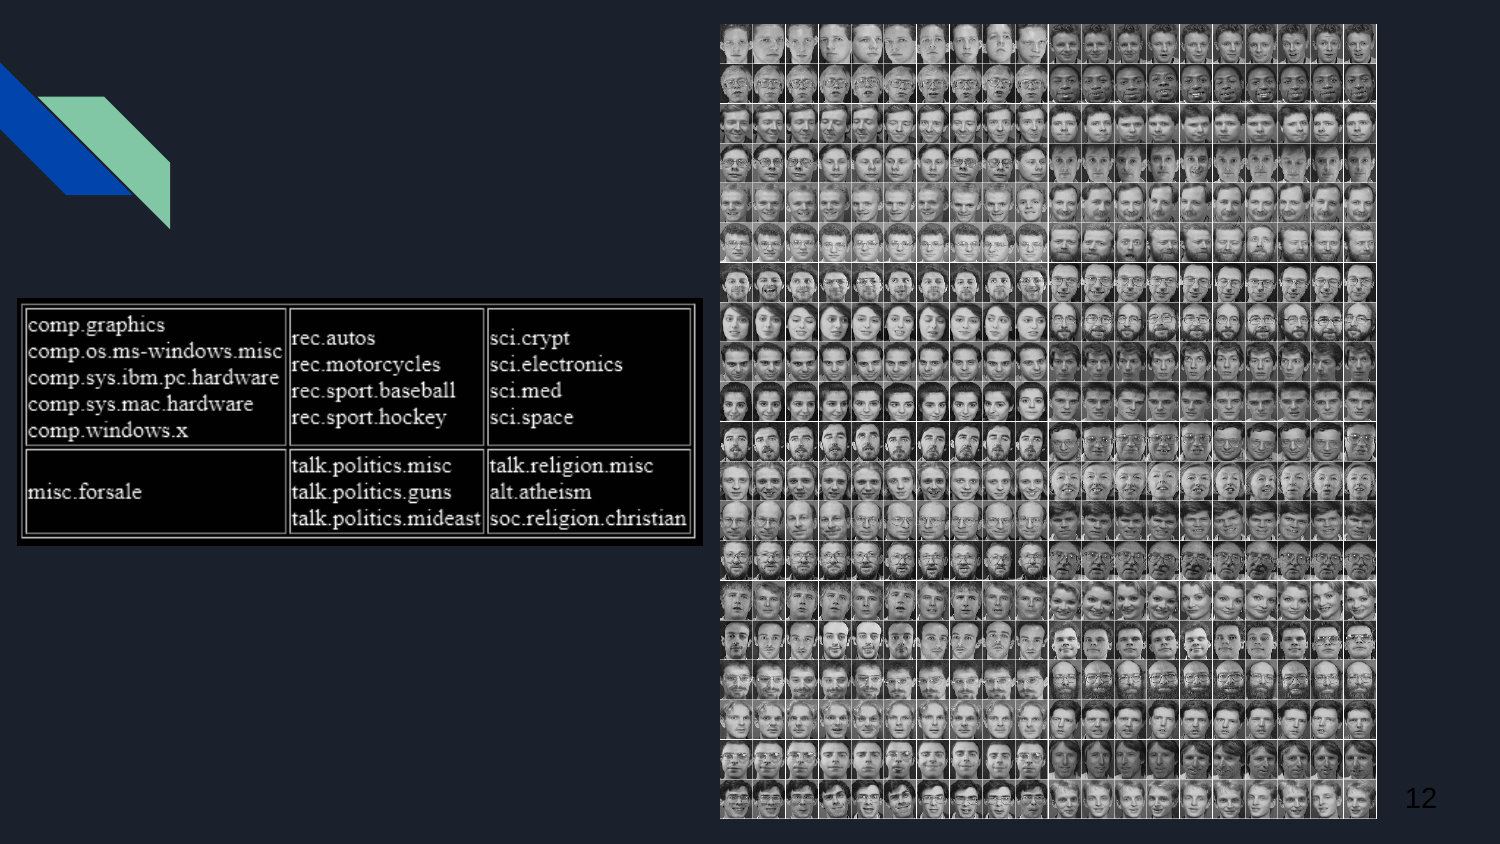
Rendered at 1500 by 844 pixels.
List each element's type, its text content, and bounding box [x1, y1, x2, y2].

slide_number ‹#› [1389, 764, 1480, 830]
picture [720, 24, 1377, 819]
picture [17, 297, 704, 546]
